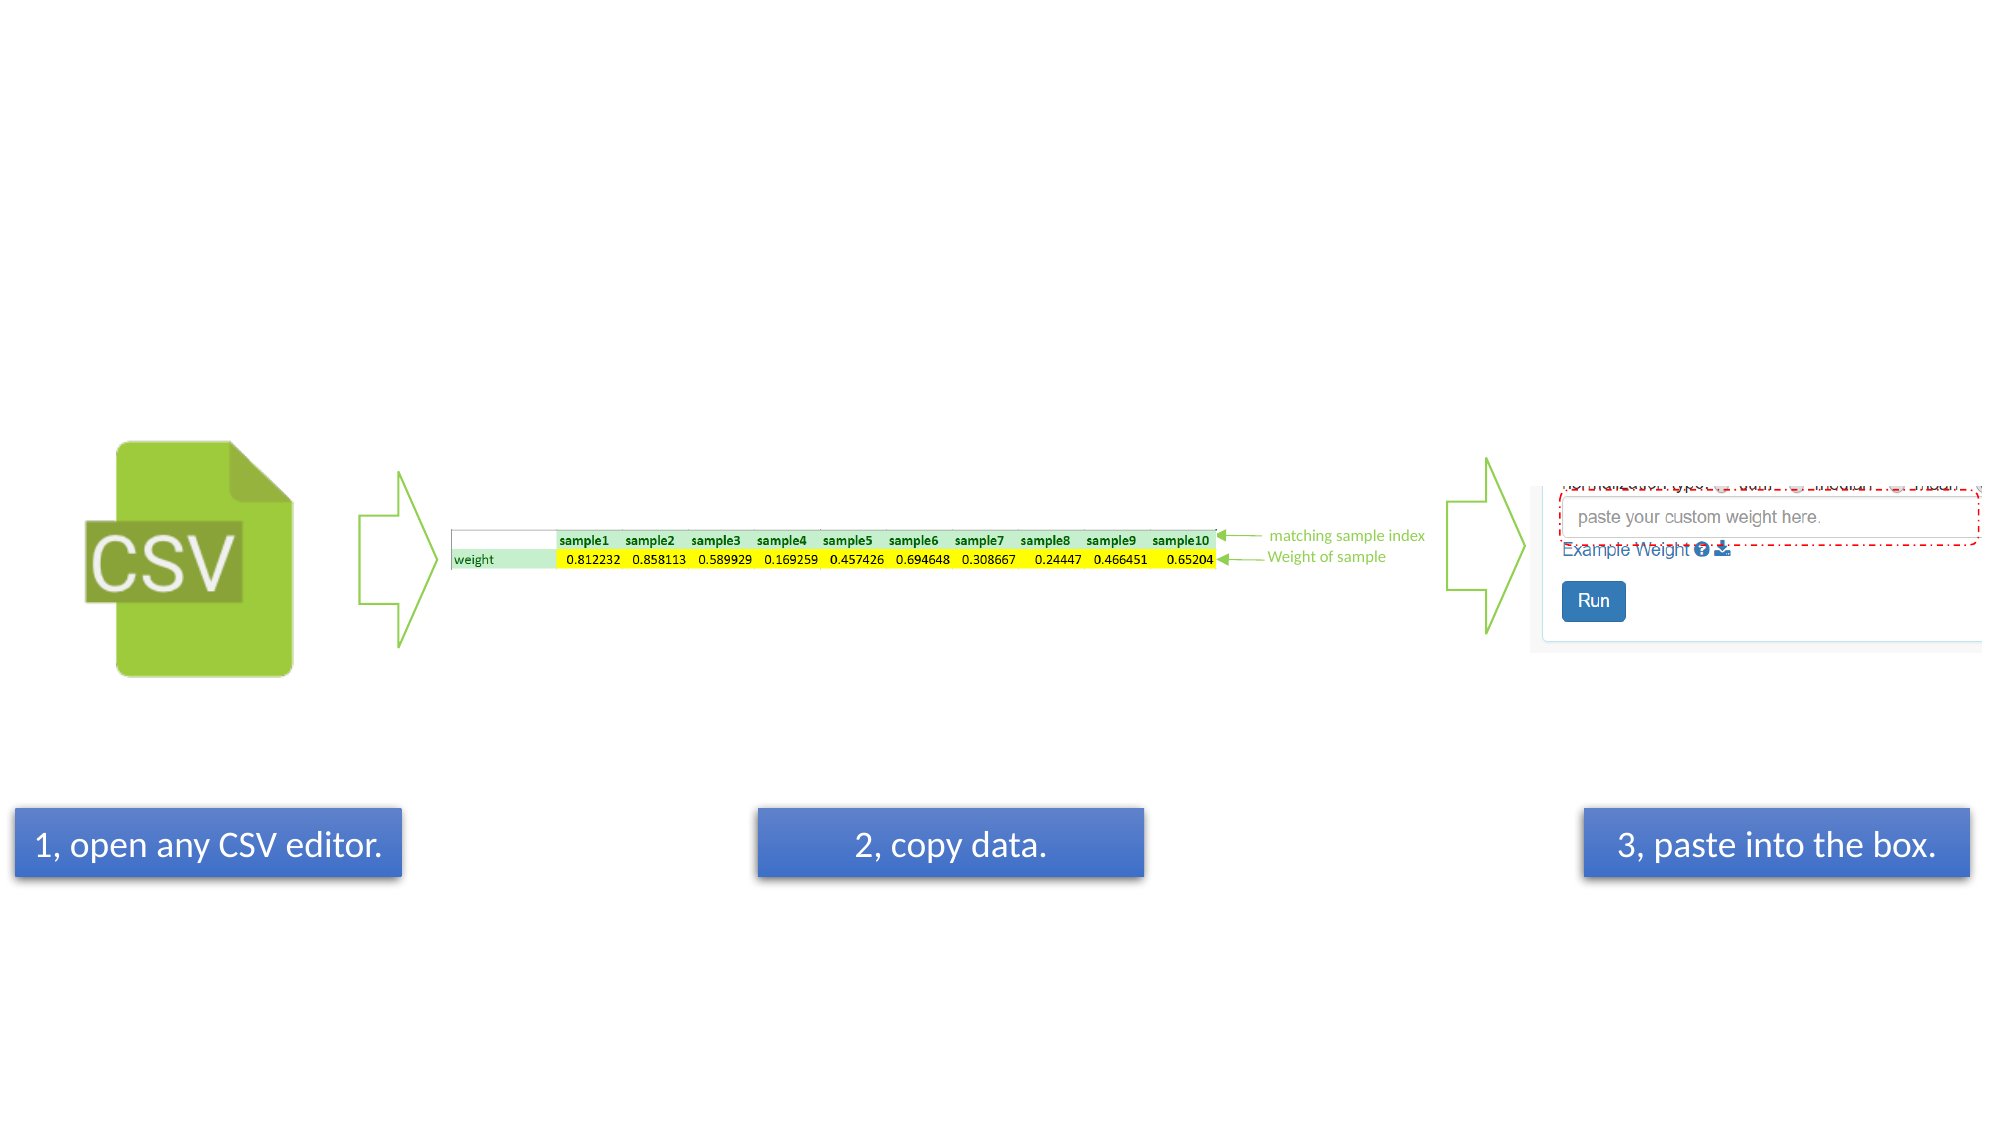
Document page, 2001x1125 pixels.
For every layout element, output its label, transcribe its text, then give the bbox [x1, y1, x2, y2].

text_box 2, copy data. [758, 808, 1145, 877]
picture [451, 529, 1217, 570]
text_box 1, open any CSV editor. [15, 808, 402, 877]
text_box [372, 471, 439, 649]
text_box [1446, 457, 1527, 635]
text_box matching sample index [1254, 517, 1466, 553]
picture [1530, 486, 1982, 653]
text_box Weight of sample [1253, 538, 1464, 574]
text_box 3, paste into the box. [1584, 808, 1970, 877]
picture [7, 363, 372, 756]
